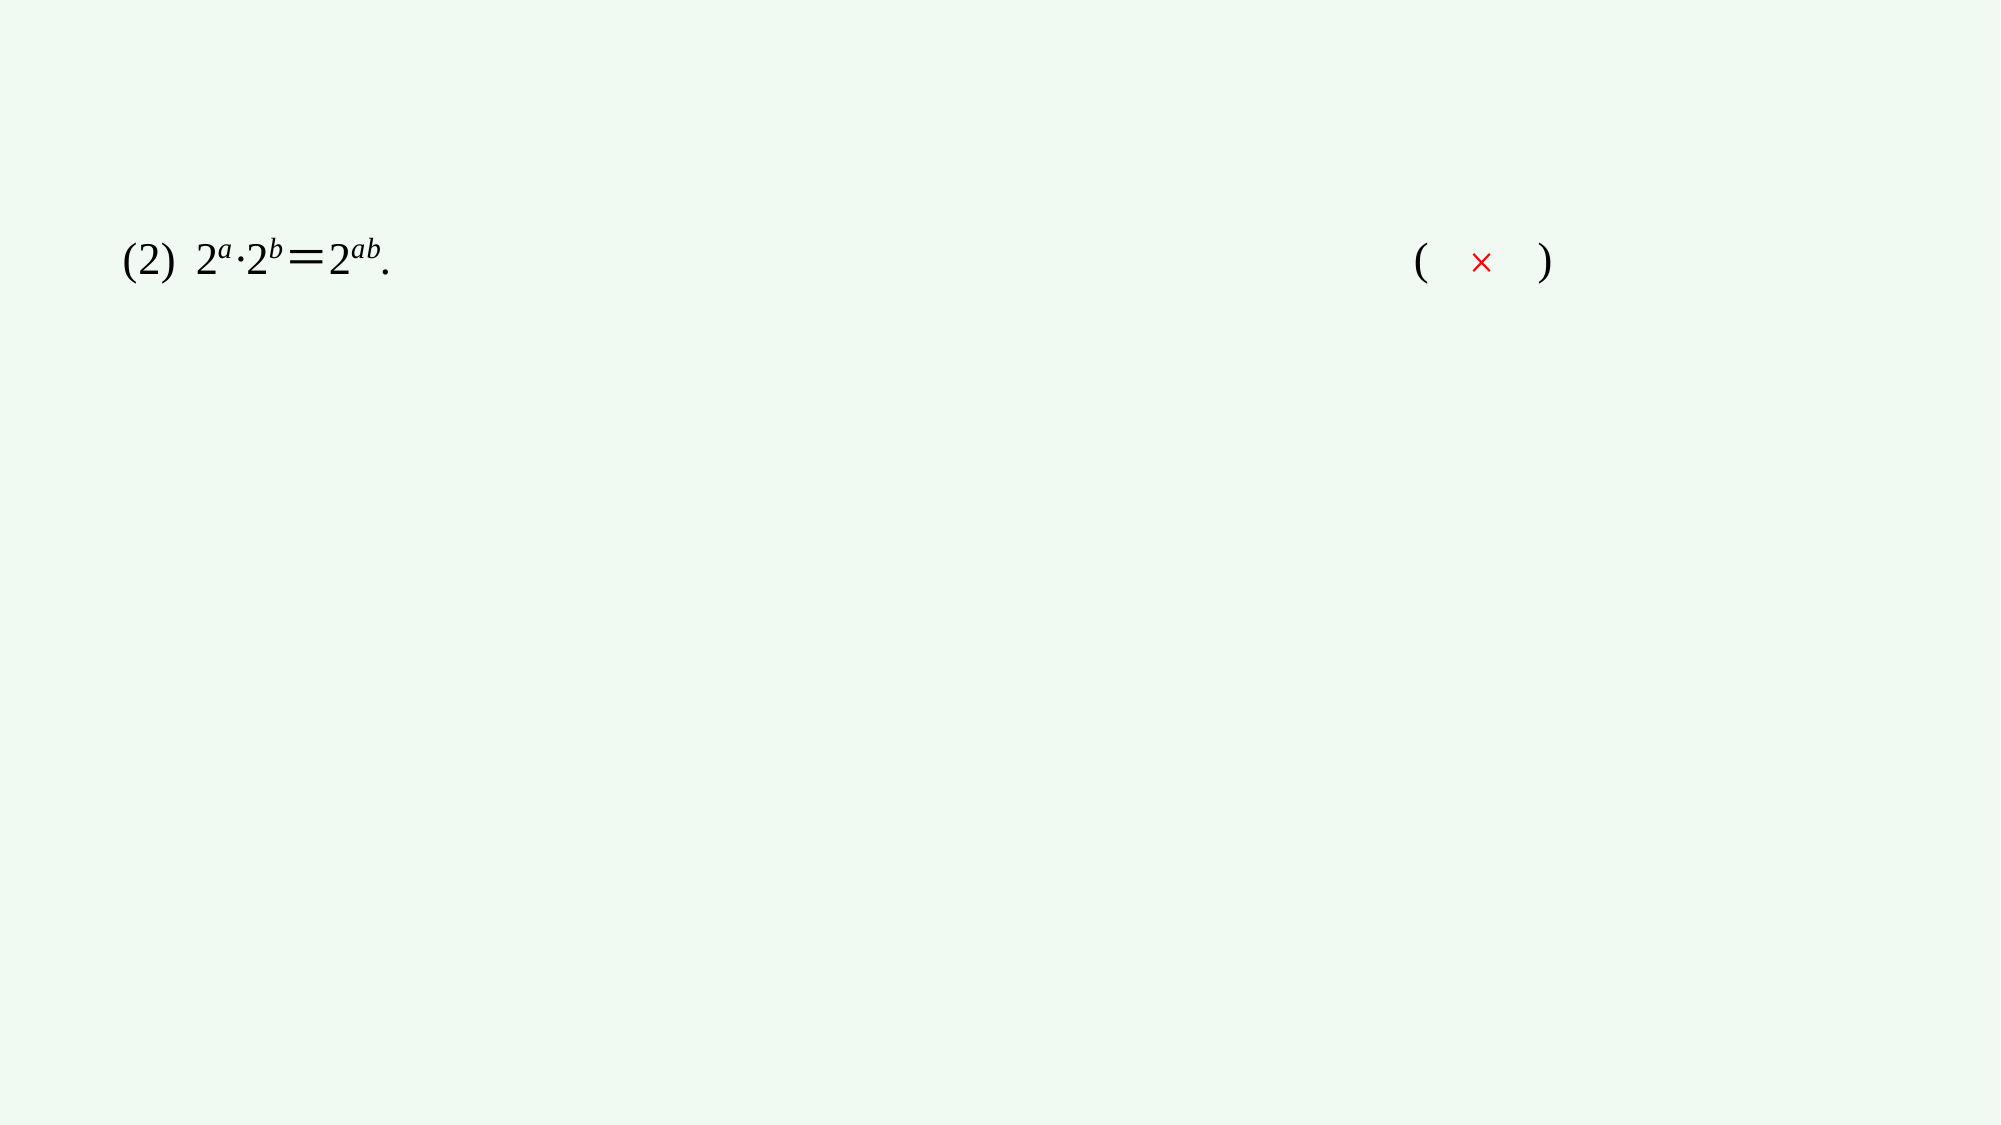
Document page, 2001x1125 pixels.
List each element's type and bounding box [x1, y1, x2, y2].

text_box [122, 229, 1881, 388]
text_box [1469, 229, 2000, 299]
